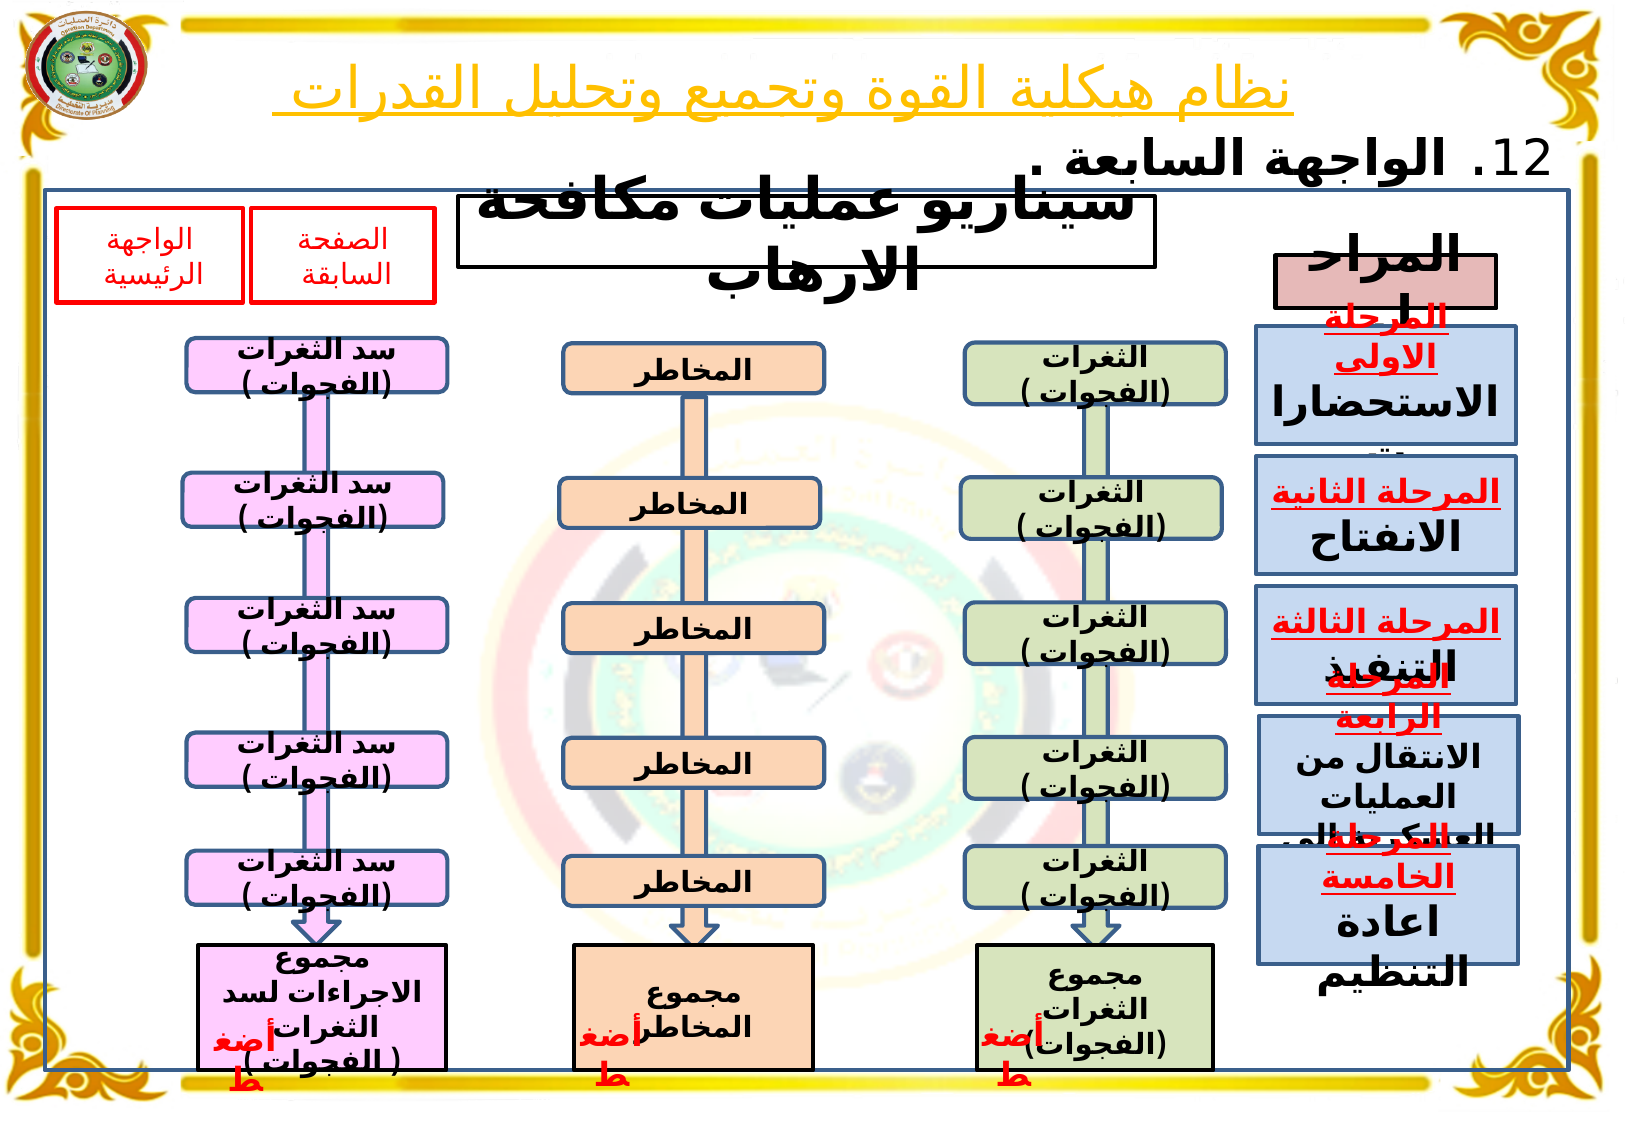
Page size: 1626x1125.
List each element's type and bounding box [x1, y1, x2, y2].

text_box [186, 845, 1227, 908]
text_box [954, 945, 1214, 1095]
text_box [552, 945, 814, 1095]
text_box [186, 597, 1227, 665]
picture [0, 0, 1625, 1125]
text_box [186, 945, 447, 1100]
text_box [186, 337, 1227, 405]
text_box [182, 472, 1223, 539]
text_box [186, 732, 1227, 799]
text_box [1255, 326, 1519, 965]
